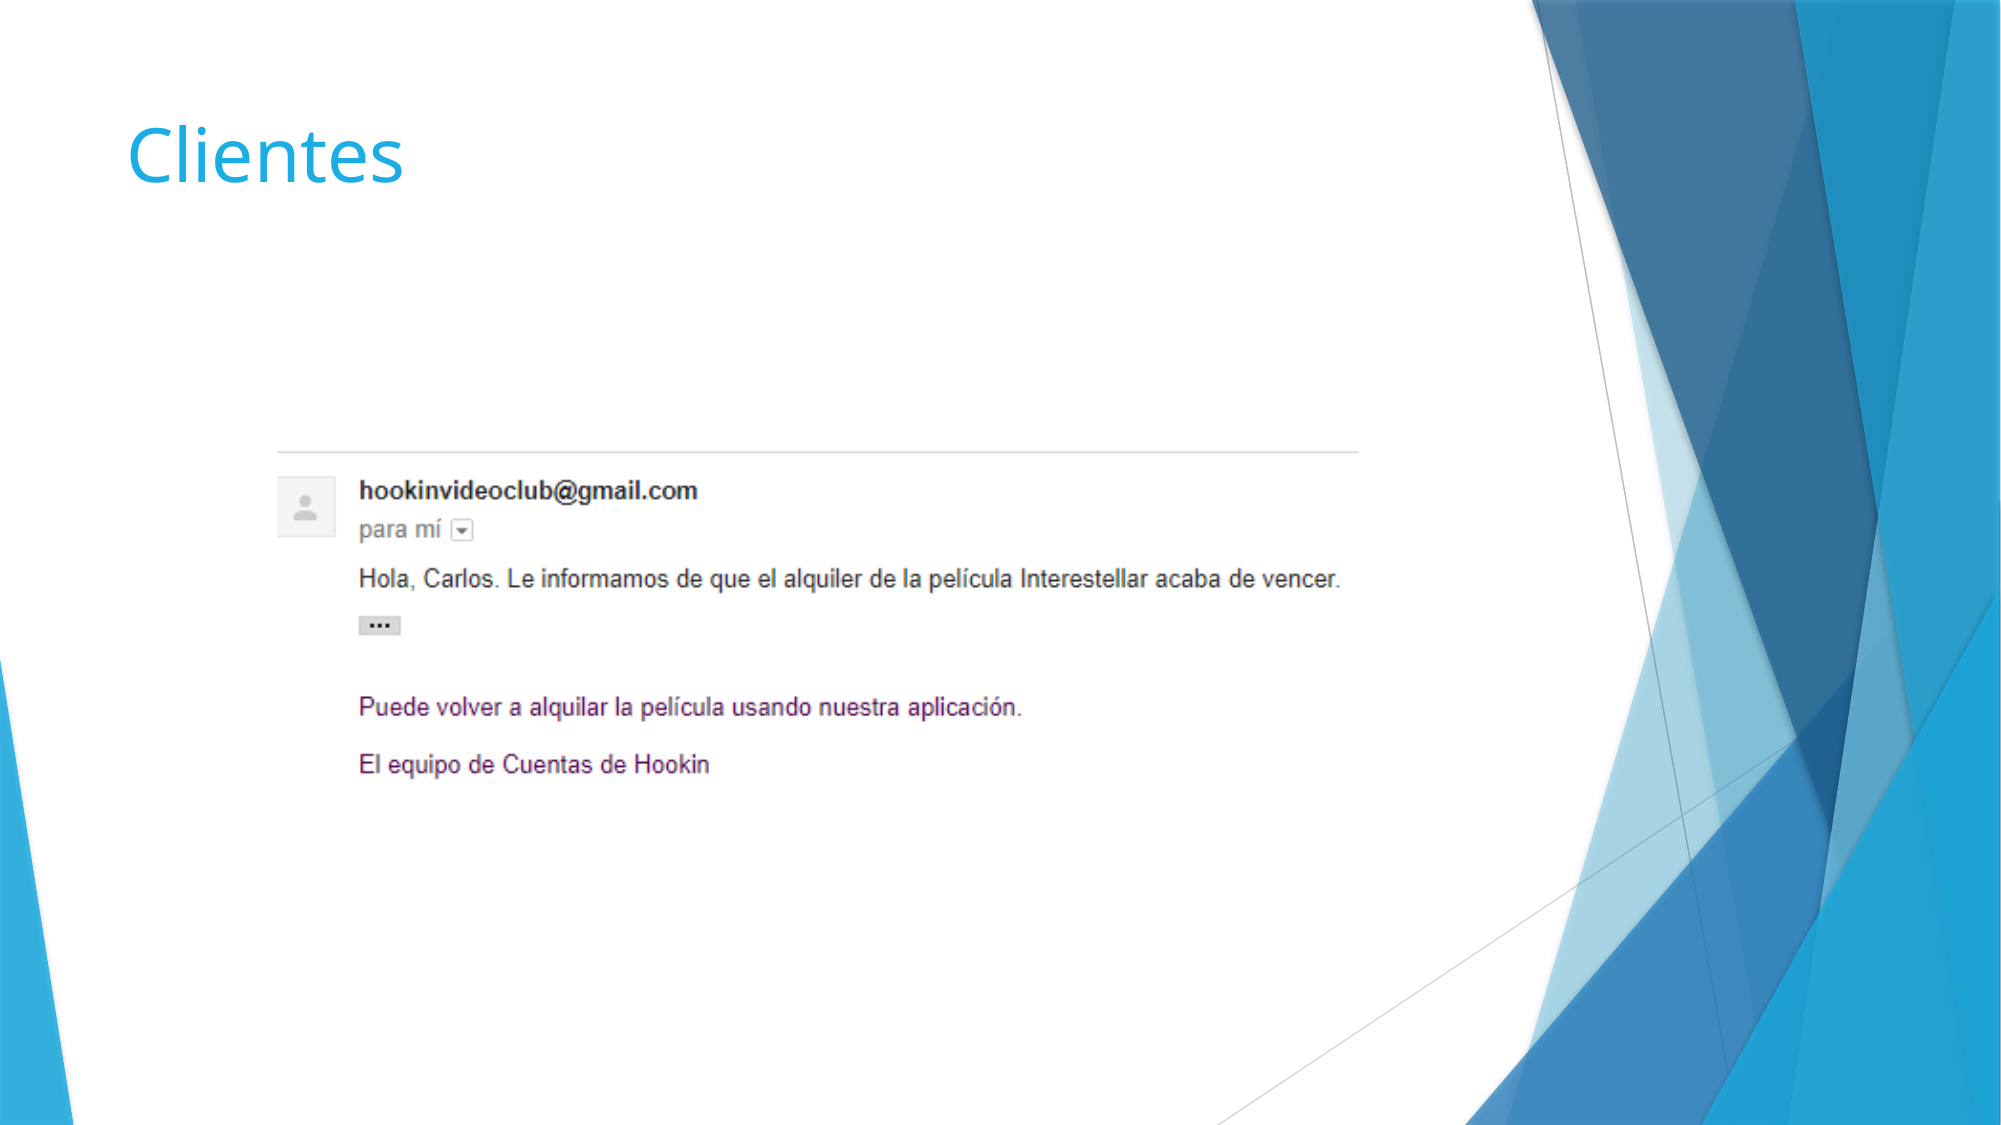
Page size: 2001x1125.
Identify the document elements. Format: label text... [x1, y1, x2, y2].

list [276, 446, 1359, 811]
title Clientes [111, 99, 1522, 317]
